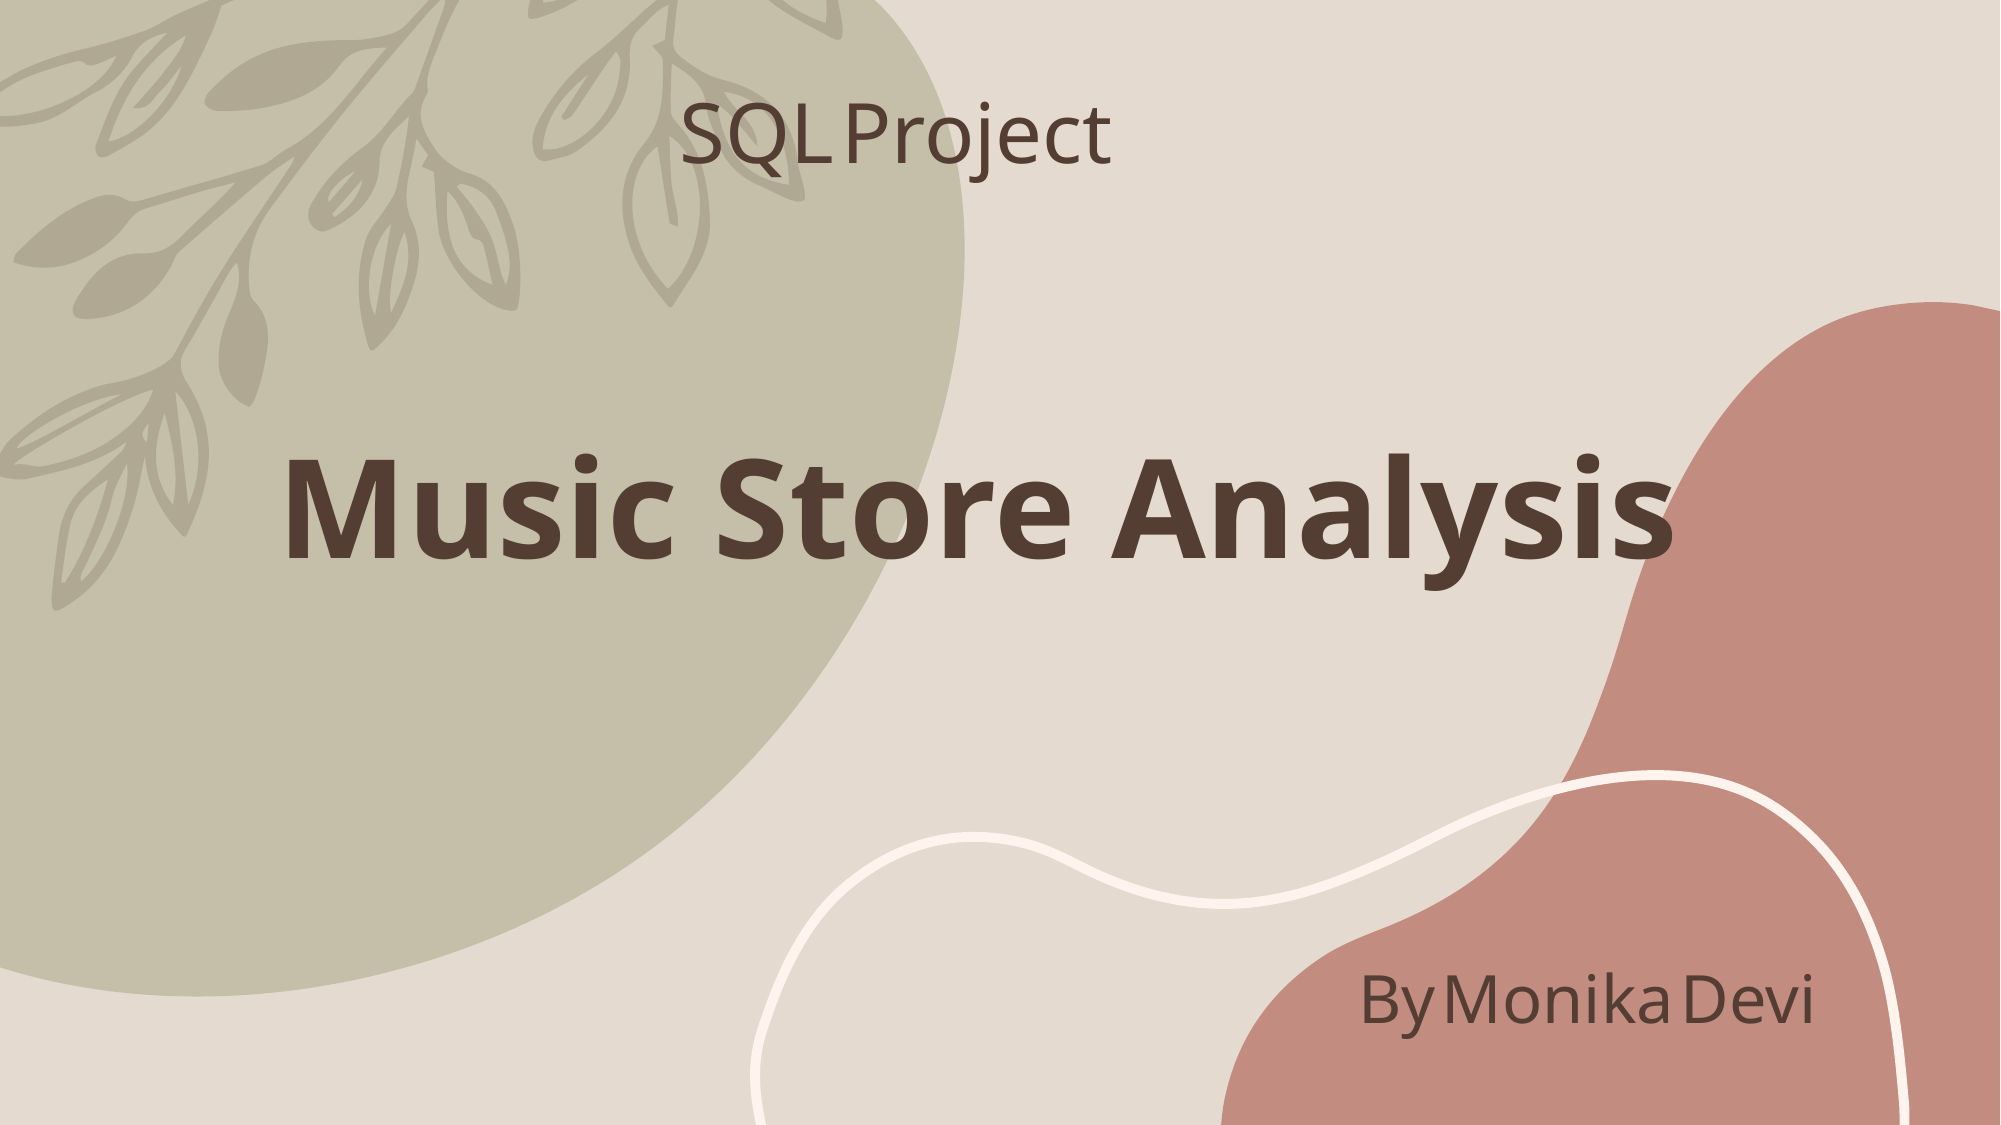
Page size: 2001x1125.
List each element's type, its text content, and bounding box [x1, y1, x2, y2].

title Music Store Analysis [129, 295, 1828, 733]
text_box SQL Project [641, 73, 1152, 189]
text_box By Monika Devi [1343, 949, 1876, 1045]
